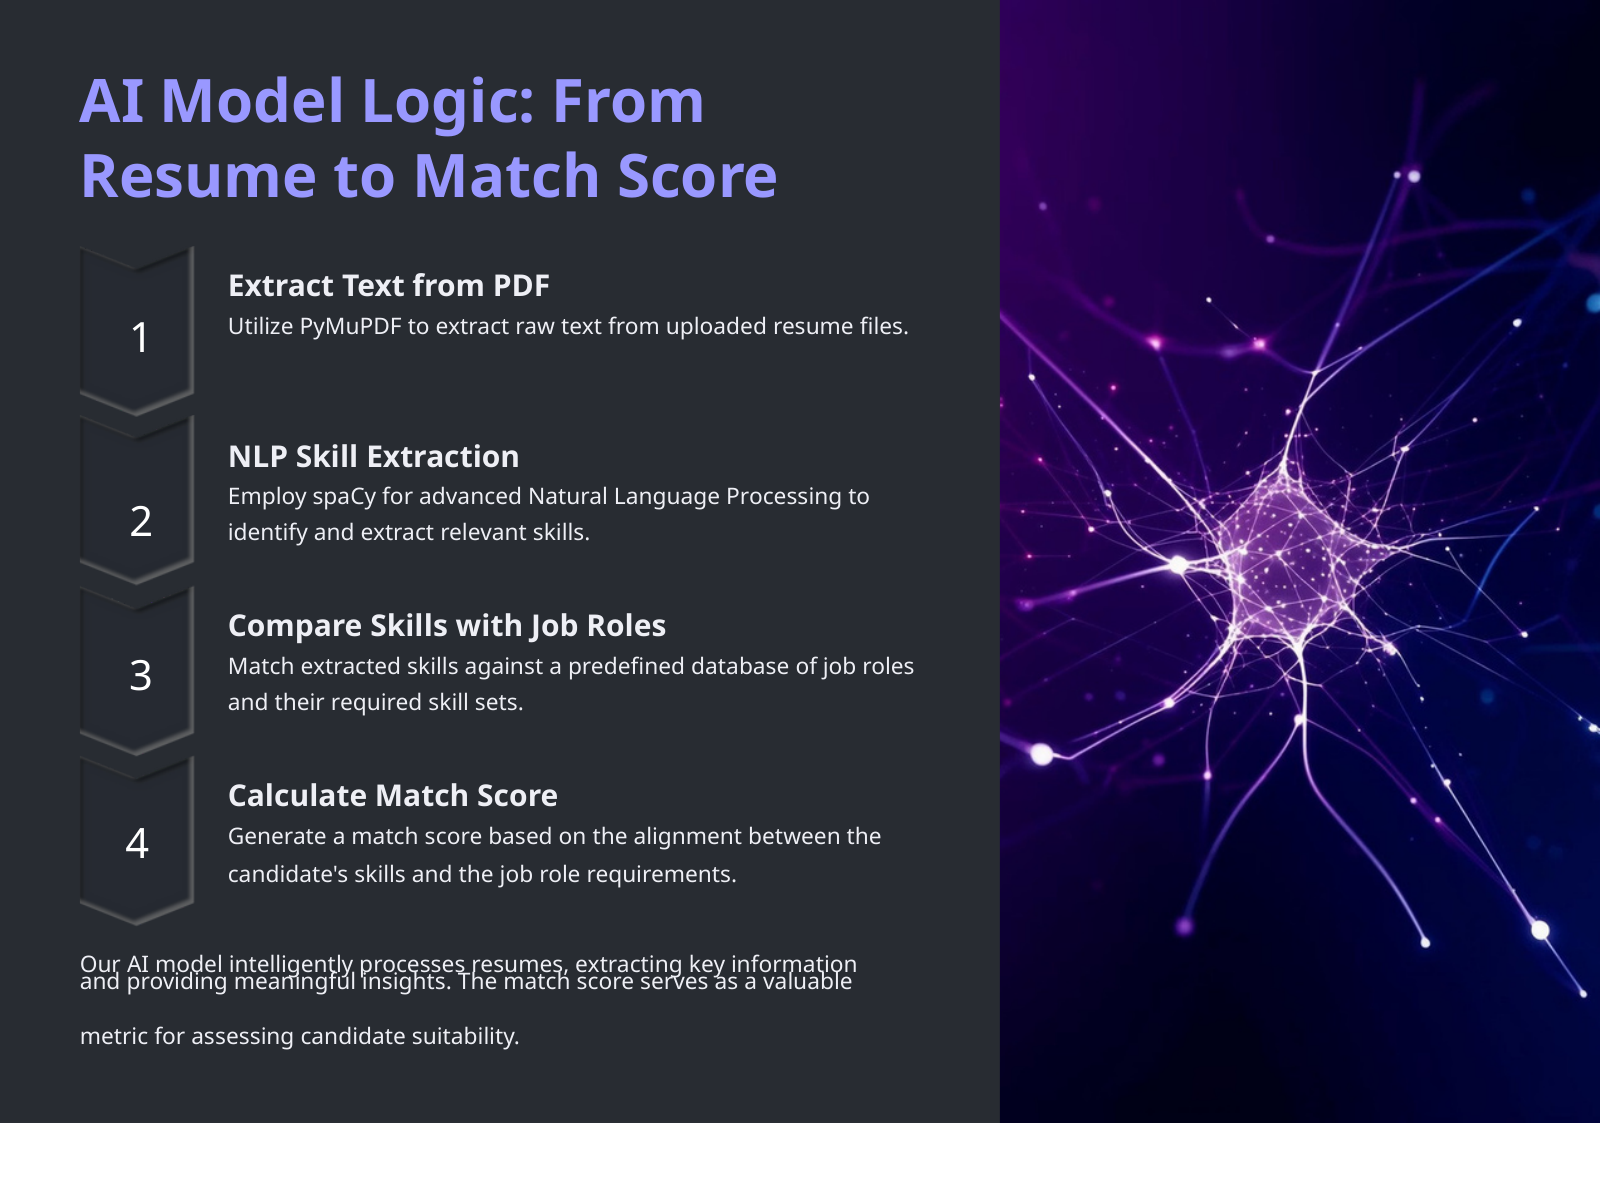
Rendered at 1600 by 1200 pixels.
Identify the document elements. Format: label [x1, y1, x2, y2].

text_box [999, 0, 1600, 1123]
text_box [0, 0, 997, 1123]
text_box [227, 605, 916, 734]
text_box [79, 937, 932, 1062]
text_box [227, 435, 937, 565]
text_box [79, 415, 196, 927]
text_box [79, 62, 892, 213]
text_box [79, 246, 196, 415]
text_box [227, 265, 920, 395]
text_box [227, 774, 907, 904]
